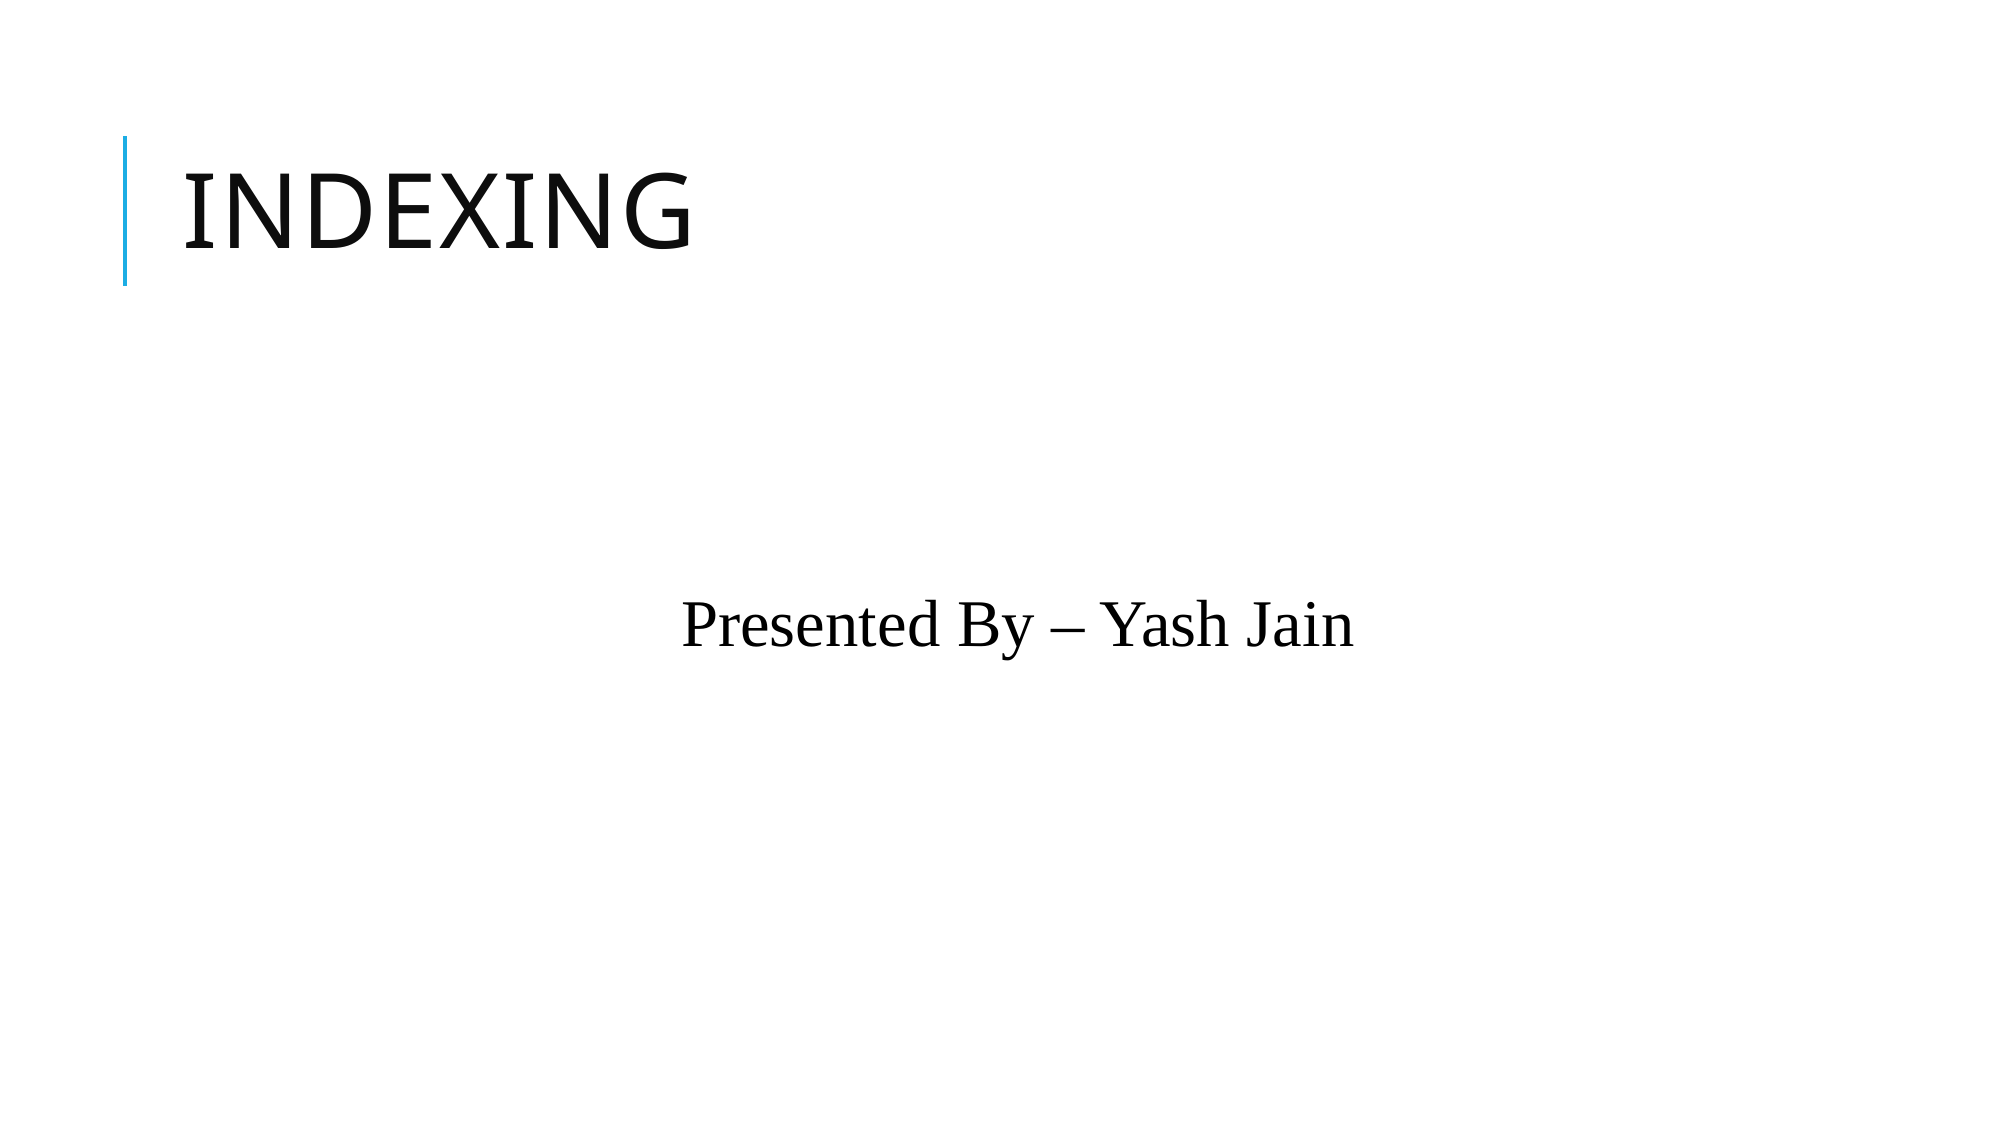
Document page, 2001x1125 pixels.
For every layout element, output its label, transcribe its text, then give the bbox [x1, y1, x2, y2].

title Indexing [168, 96, 1763, 342]
list Presented By – Yash Jain [517, 472, 1520, 717]
